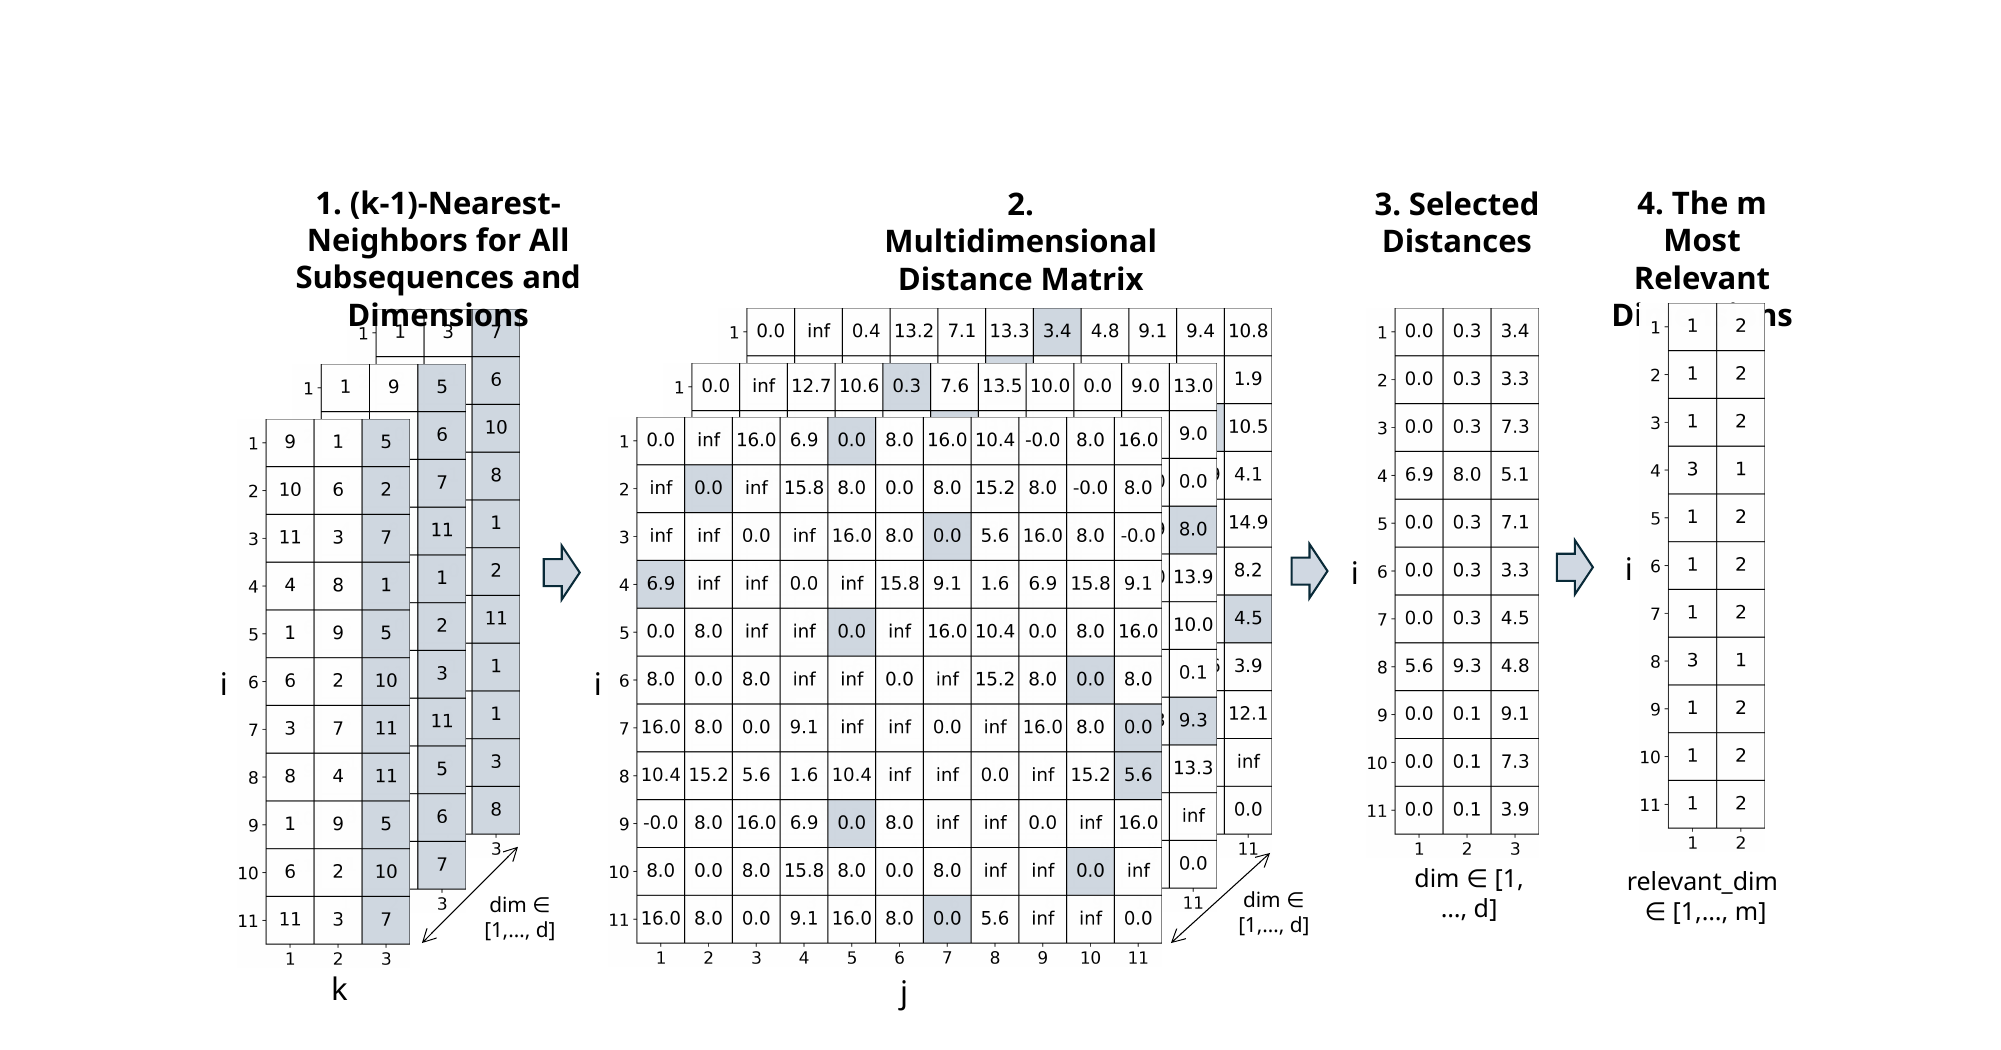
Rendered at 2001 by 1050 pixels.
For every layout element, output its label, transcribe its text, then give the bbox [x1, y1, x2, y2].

picture [1638, 302, 1766, 852]
text_box i [579, 657, 607, 709]
text_box [542, 540, 582, 605]
text_box 4. The m Most Relevant Dimensions [1586, 176, 1819, 340]
text_box 1. (k-1)-Nearest-Neighbors for All Subsequences and Dimensions [224, 176, 652, 340]
text_box 2. Multidimensional Distance Matrix [865, 177, 1176, 304]
text_box dim ∈ [1,…, d] [1271, 879, 1329, 944]
text_box k [317, 969, 356, 1015]
text_box relevant_dim ∈ [1,…, m] [1610, 858, 1801, 963]
text_box [1289, 538, 1330, 604]
text_box j [886, 967, 924, 1017]
text_box i [1336, 546, 1365, 598]
text_box dim ∈ [1,…, d] [464, 884, 575, 949]
picture [1365, 308, 1539, 858]
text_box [421, 846, 519, 944]
text_box 3. Selected Distances [1355, 177, 1559, 266]
text_box i [205, 657, 237, 709]
text_box dim ∈ [1,…, d] [1400, 858, 1539, 930]
picture [607, 308, 1273, 967]
text_box [1555, 535, 1595, 600]
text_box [1170, 852, 1271, 944]
text_box i [1610, 542, 1638, 594]
picture [237, 308, 520, 969]
